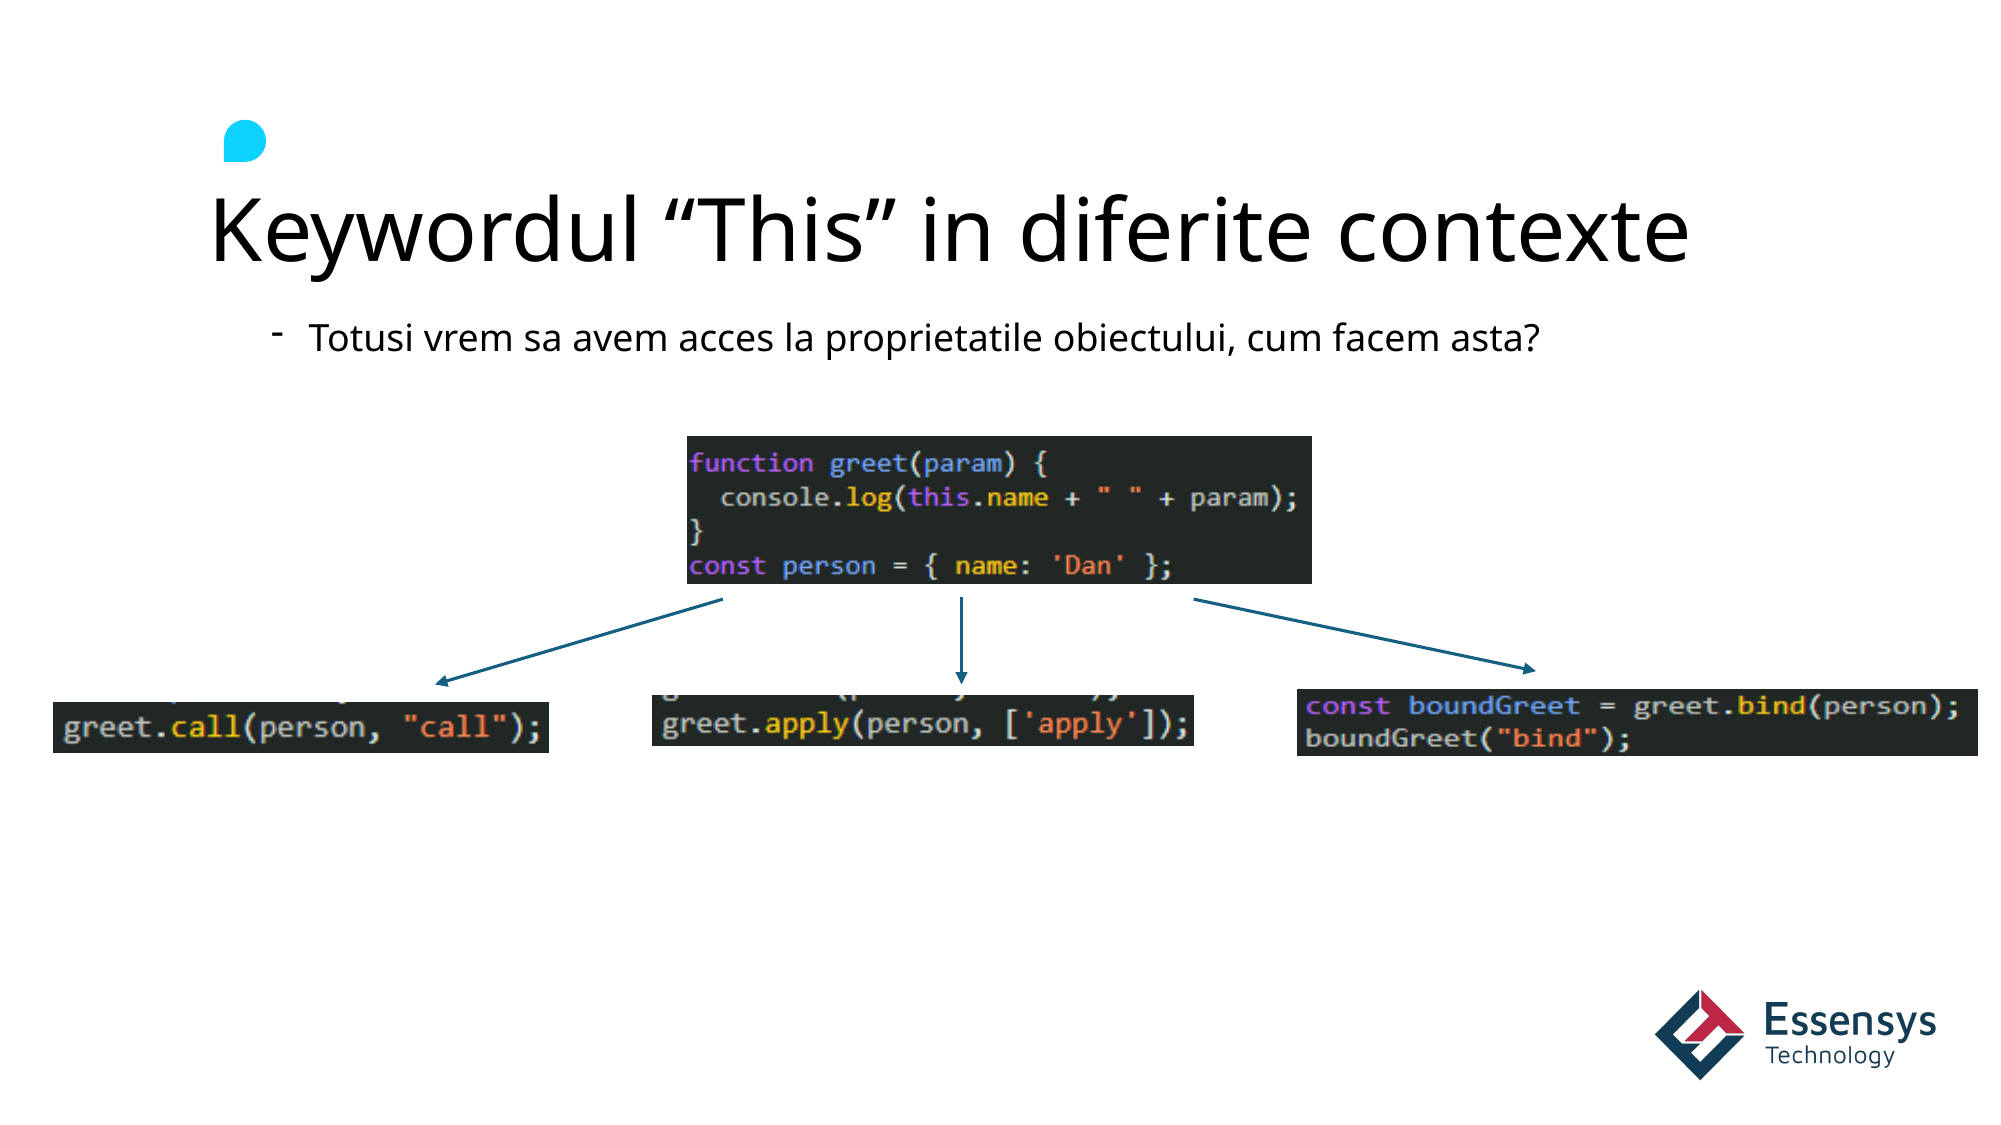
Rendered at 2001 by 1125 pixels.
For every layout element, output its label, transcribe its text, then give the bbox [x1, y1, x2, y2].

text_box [434, 598, 724, 685]
picture [687, 435, 1313, 585]
picture [1649, 984, 1941, 1086]
title Keywordul “This” in diferite contexte [193, 178, 1863, 289]
picture [53, 702, 550, 753]
picture [652, 695, 1195, 746]
list Totusi vrem sa avem acces la proprietatile obiectului, cum facem asta? [181, 288, 1850, 963]
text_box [1193, 598, 1537, 672]
picture [1297, 689, 1978, 756]
